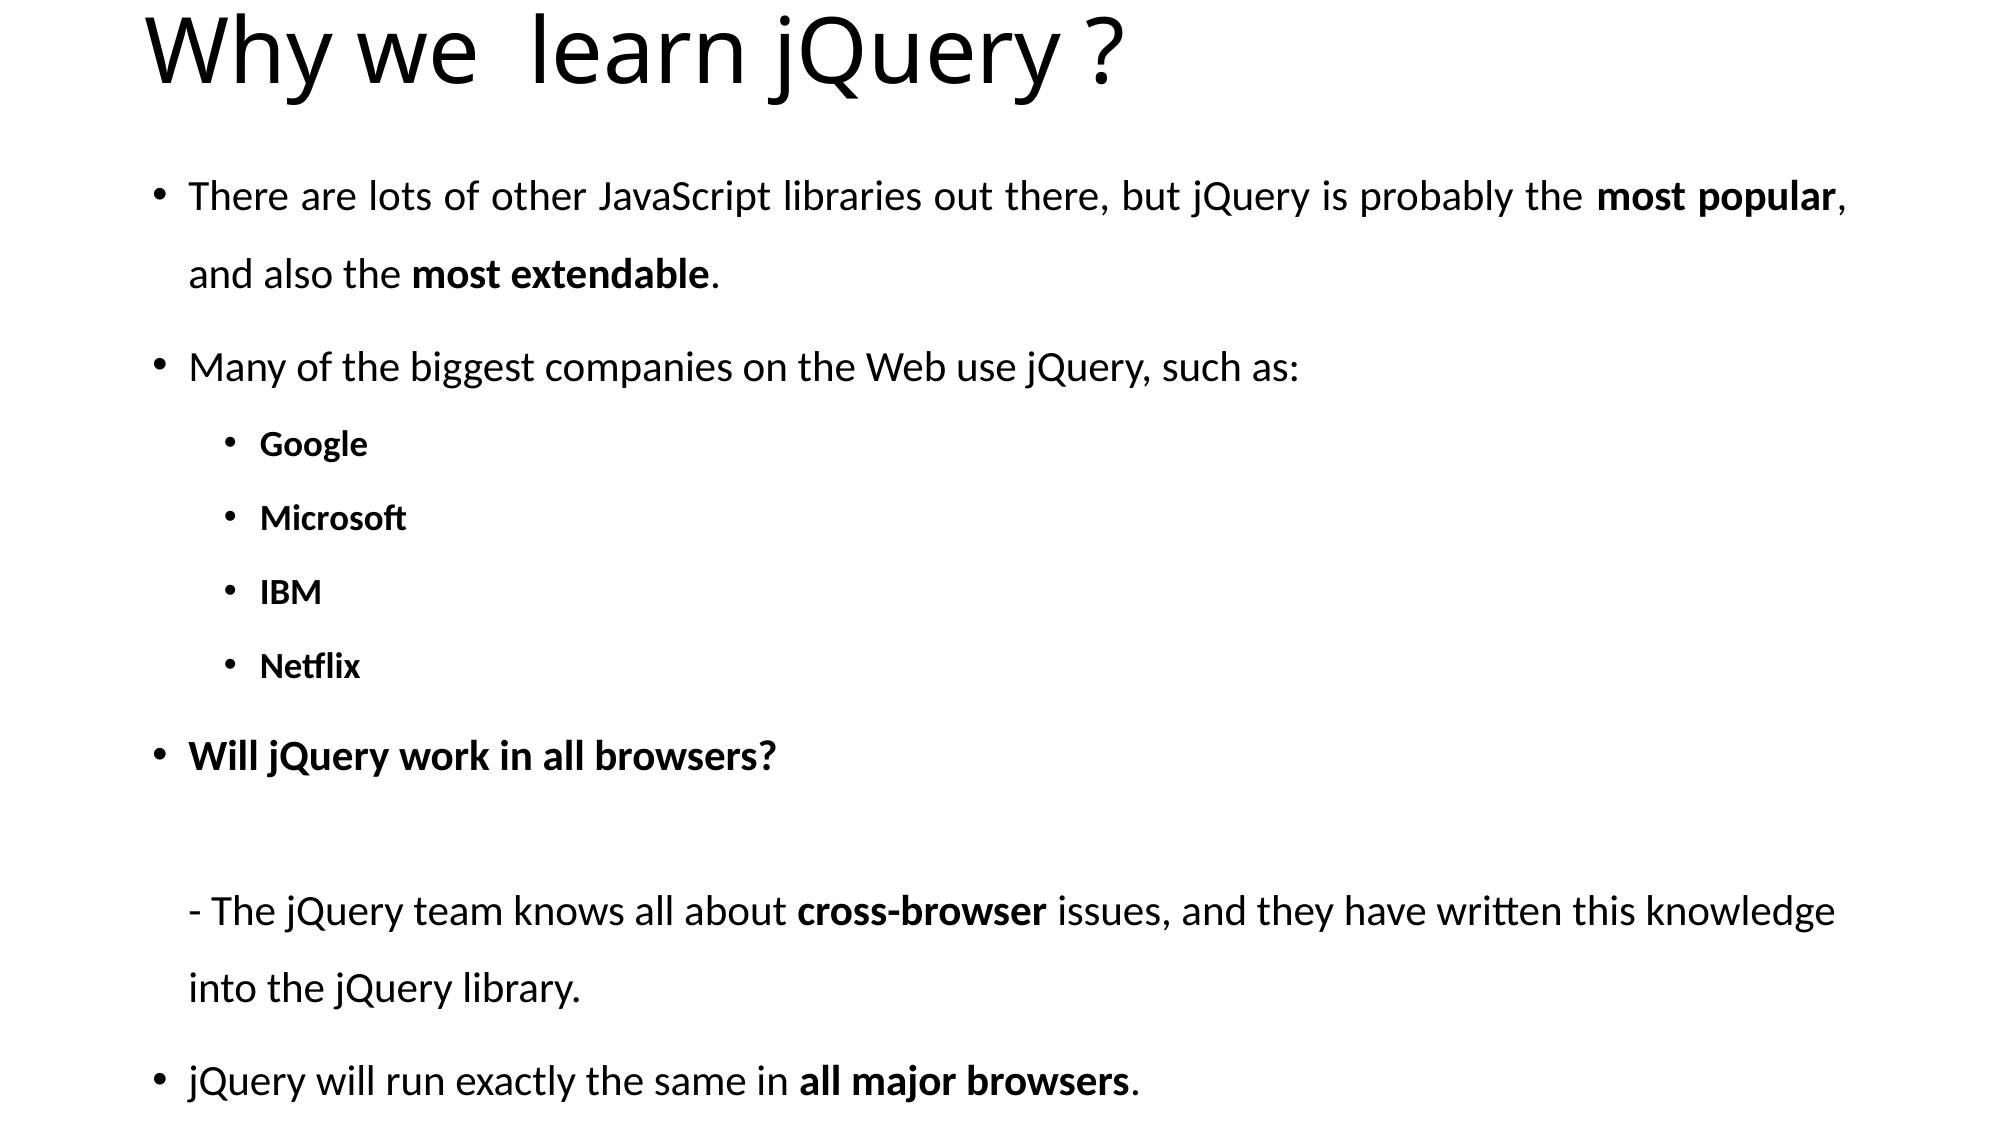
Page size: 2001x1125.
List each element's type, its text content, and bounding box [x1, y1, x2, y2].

title Why we learn jQuery ? [129, 0, 1855, 218]
list There are lots of other JavaScript libraries out there, but jQuery is probably the most popular, and also the most extendable. Many of the biggest companies on the Web use jQuery, such as: Google Microsoft IBM Netflix Will jQuery work in all browsers? - The jQuery team knows all about cross-browser issues, and they have written this knowledge into the jQuery library. jQuery will run exactly the same in all major browsers. [137, 134, 1863, 1125]
